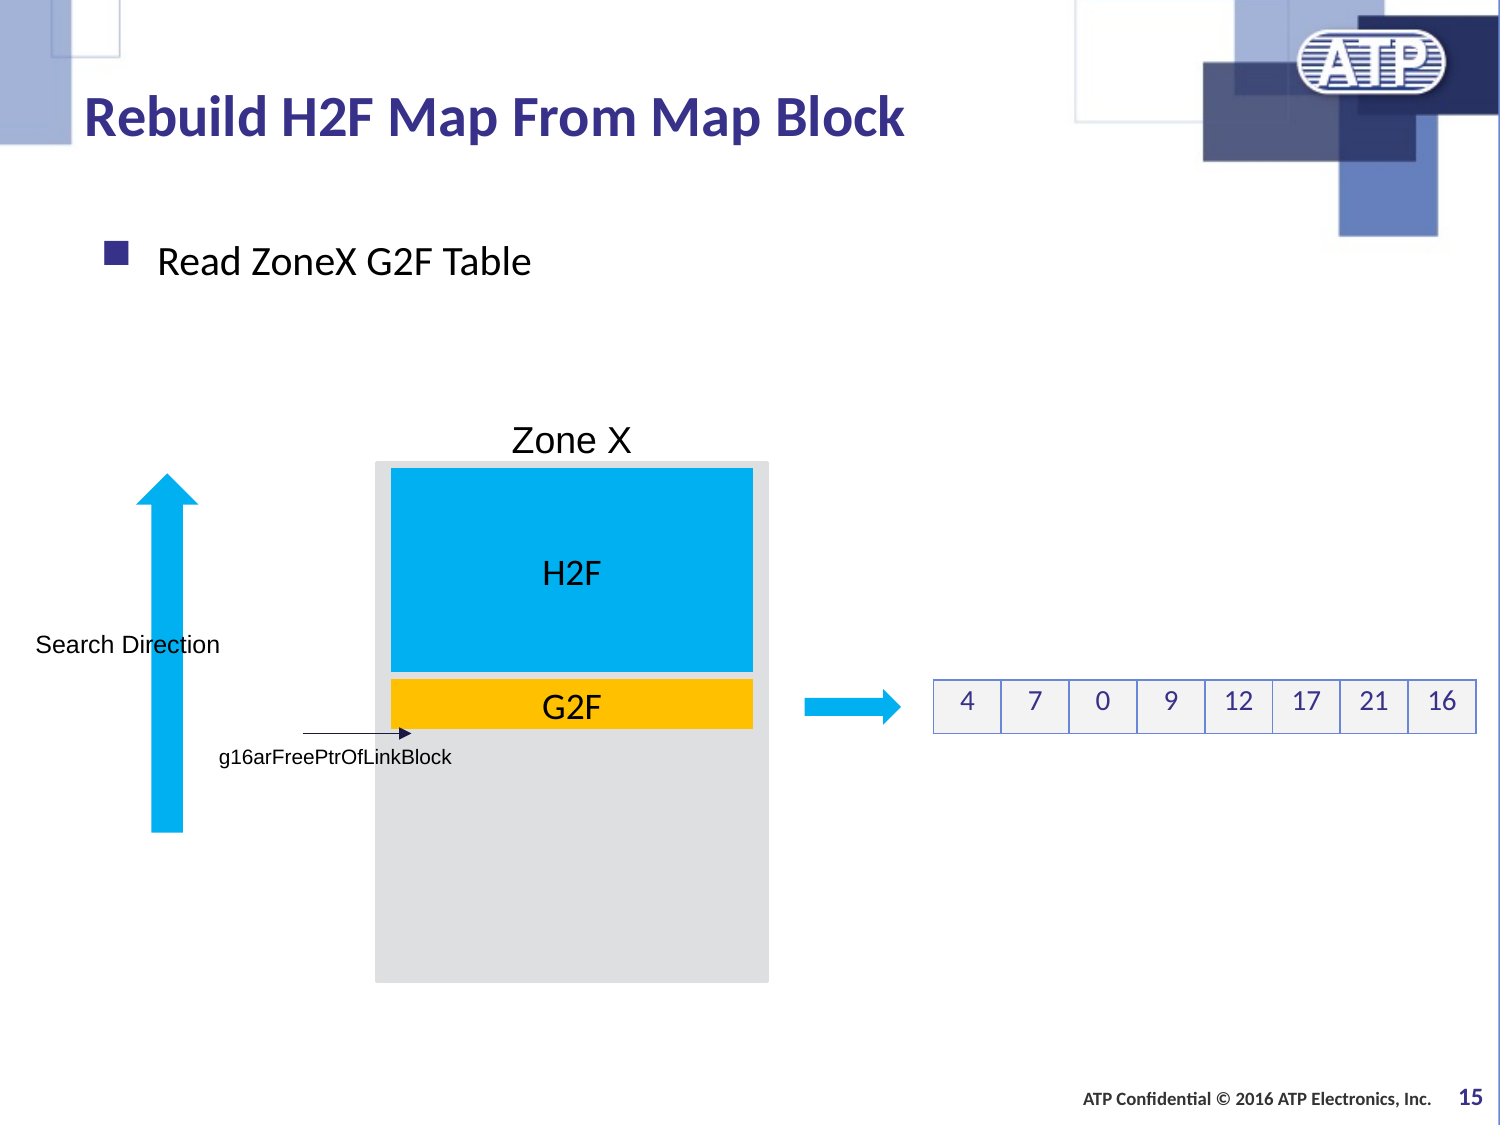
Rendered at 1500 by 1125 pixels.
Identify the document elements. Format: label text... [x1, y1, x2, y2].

table_header 4 [934, 681, 1000, 733]
text_box g16arFreePtrOfLinkBlock [204, 736, 467, 776]
table_header 21 [1341, 681, 1407, 733]
table_header 7 [1002, 681, 1068, 733]
table_header 12 [1206, 681, 1272, 733]
table_header 0 [1070, 681, 1136, 733]
picture [0, 0, 1499, 1125]
text_box [802, 687, 904, 727]
list Read ZoneX G2F Table [85, 226, 1422, 1061]
text_box [149, 666, 185, 835]
table_header 9 [1138, 681, 1204, 733]
text_box [133, 471, 201, 621]
table_header 17 [1273, 681, 1339, 733]
text_box [375, 461, 769, 983]
text_box Zone X [496, 408, 648, 469]
text_box G2F [387, 675, 757, 734]
text_box H2F [387, 464, 757, 675]
table_header 16 [1409, 681, 1475, 733]
title Rebuild H2F Map From Map Block [84, 37, 1283, 190]
text_box Search Direction [20, 621, 236, 666]
